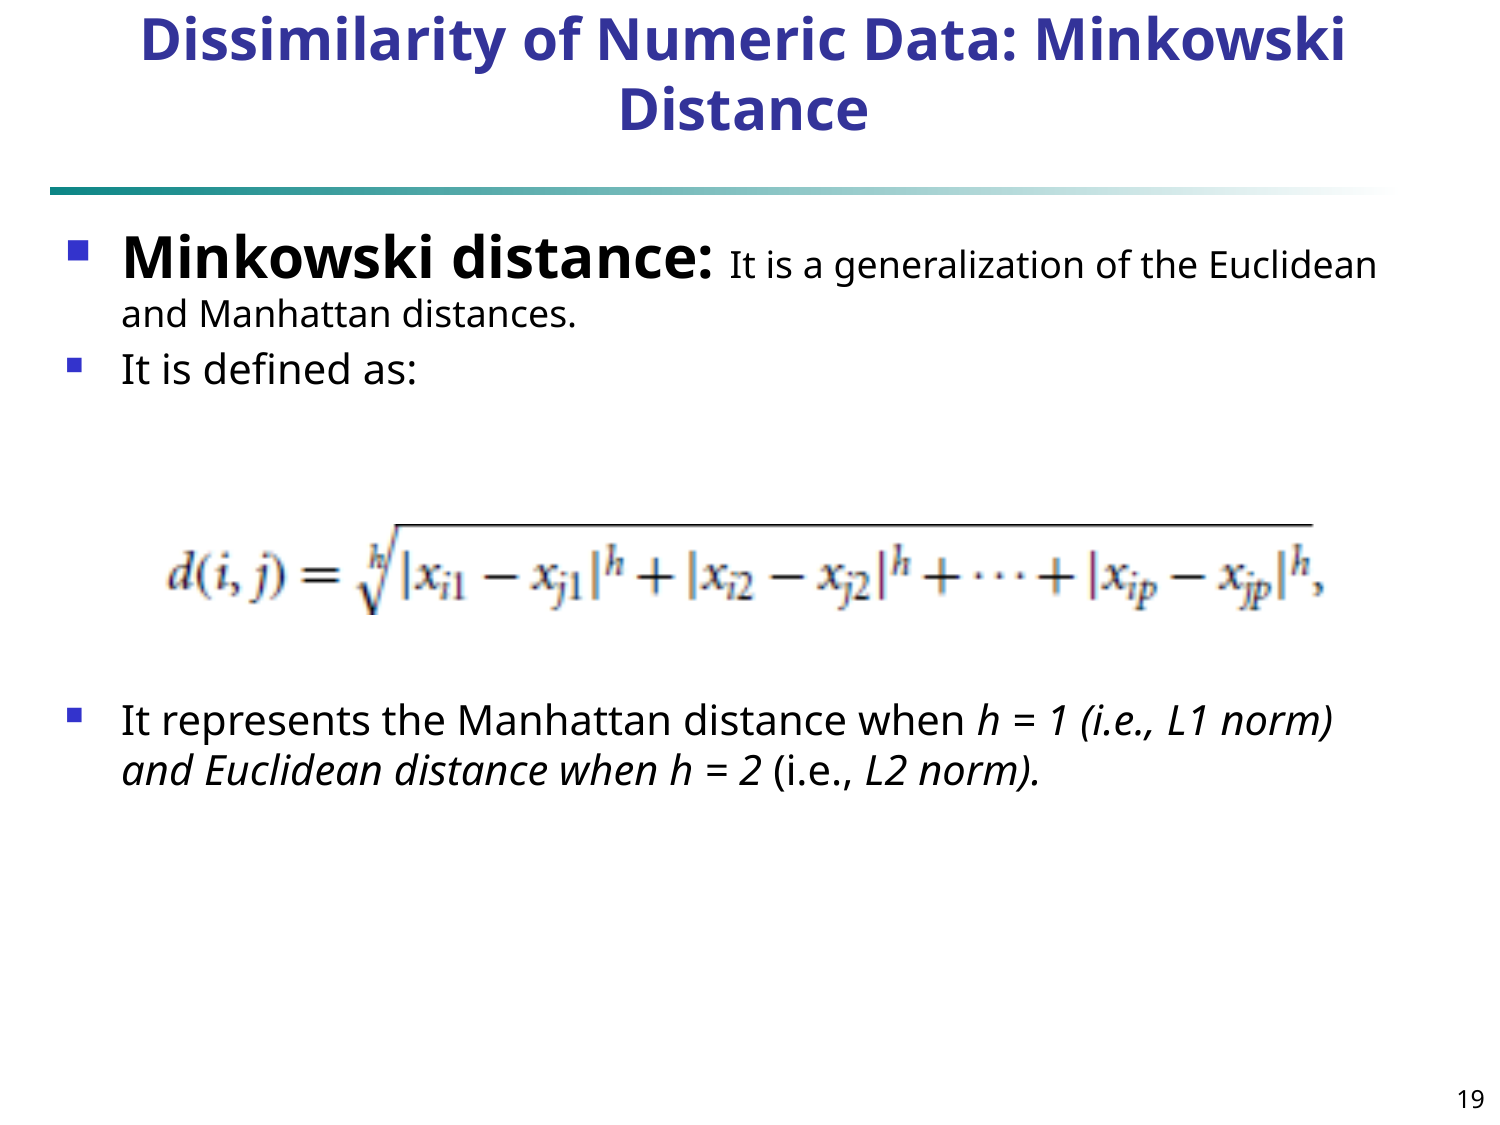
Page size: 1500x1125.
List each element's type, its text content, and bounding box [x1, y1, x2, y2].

picture [149, 524, 1359, 616]
slide_number 19 [1187, 1062, 1500, 1125]
list Minkowski distance: It is a generalization of the Euclidean and Manhattan distances. It is defined as: It represents the Manhattan distance when h = 1 (i.e., L1 norm) and Euclidean distance when h = 2 (i.e., L2 norm). [49, 212, 1426, 1063]
title Dissimilarity of Numeric Data: Minkowski Distance [24, 49, 1463, 151]
